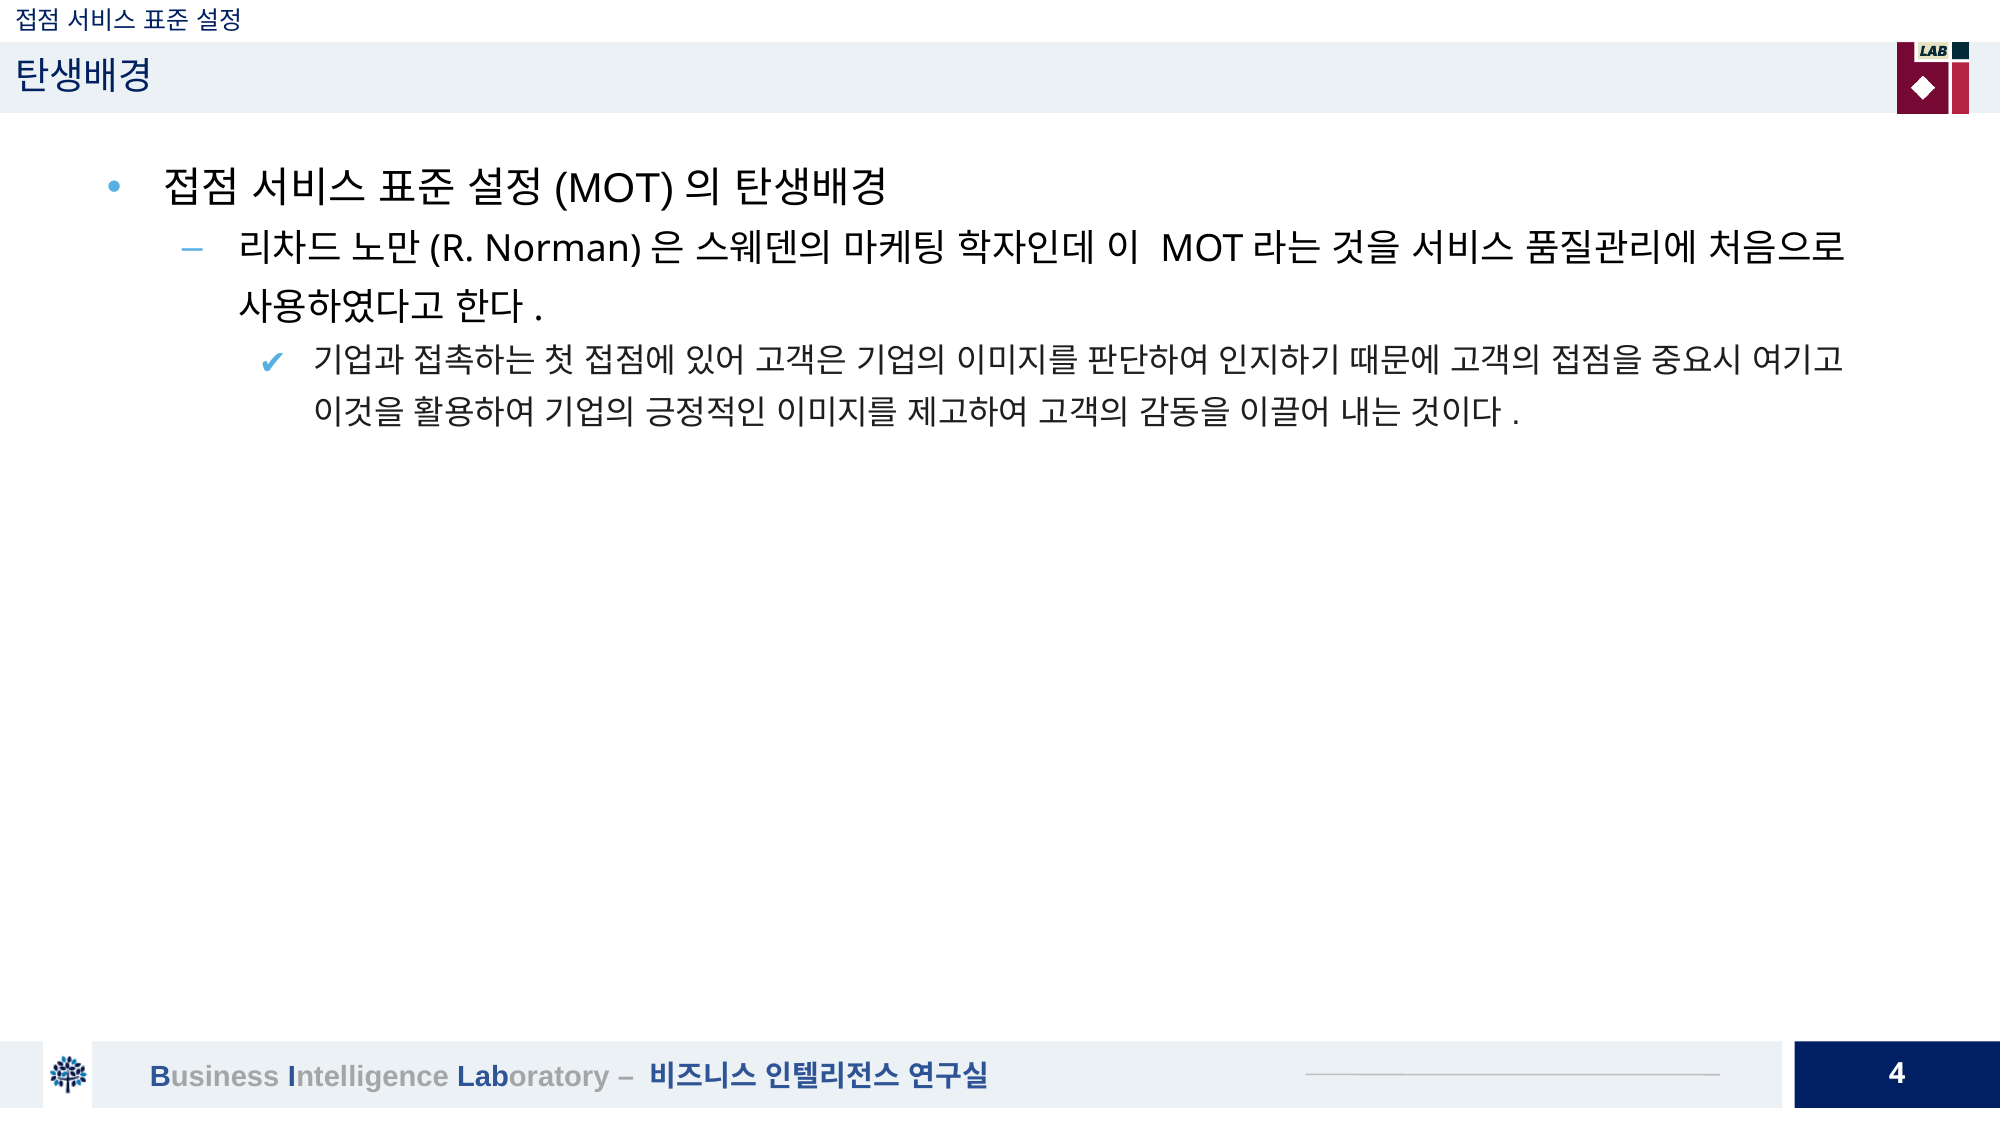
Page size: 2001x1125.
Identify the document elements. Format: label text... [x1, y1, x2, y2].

picture [1897, 41, 1969, 114]
picture [43, 1041, 92, 1108]
list 접점 서비스 표준 설정(MOT)의 탄생배경 리차드 노만(R. Norman)은 스웨덴의 마케팅 학자인데 이 MOT라는 것을 서비스 품질관리에 처음으로 사용하였다고 한다. 기업과 접촉하는 첫 접점에 있어 고객은 기업의 이미지를 판단하여 인지하기 때문에 고객의 접점을 중요시 여기고 이것을 활용하여 기업의 긍정적인 이미지를 제고하여 고객의 감동을 이끌어 내는 것이다. [73, 138, 1927, 1028]
title 접점 서비스 표준 설정 [0, 0, 598, 42]
slide_number 4 [1825, 1044, 1970, 1105]
subtitle 탄생배경 [0, 42, 1326, 113]
